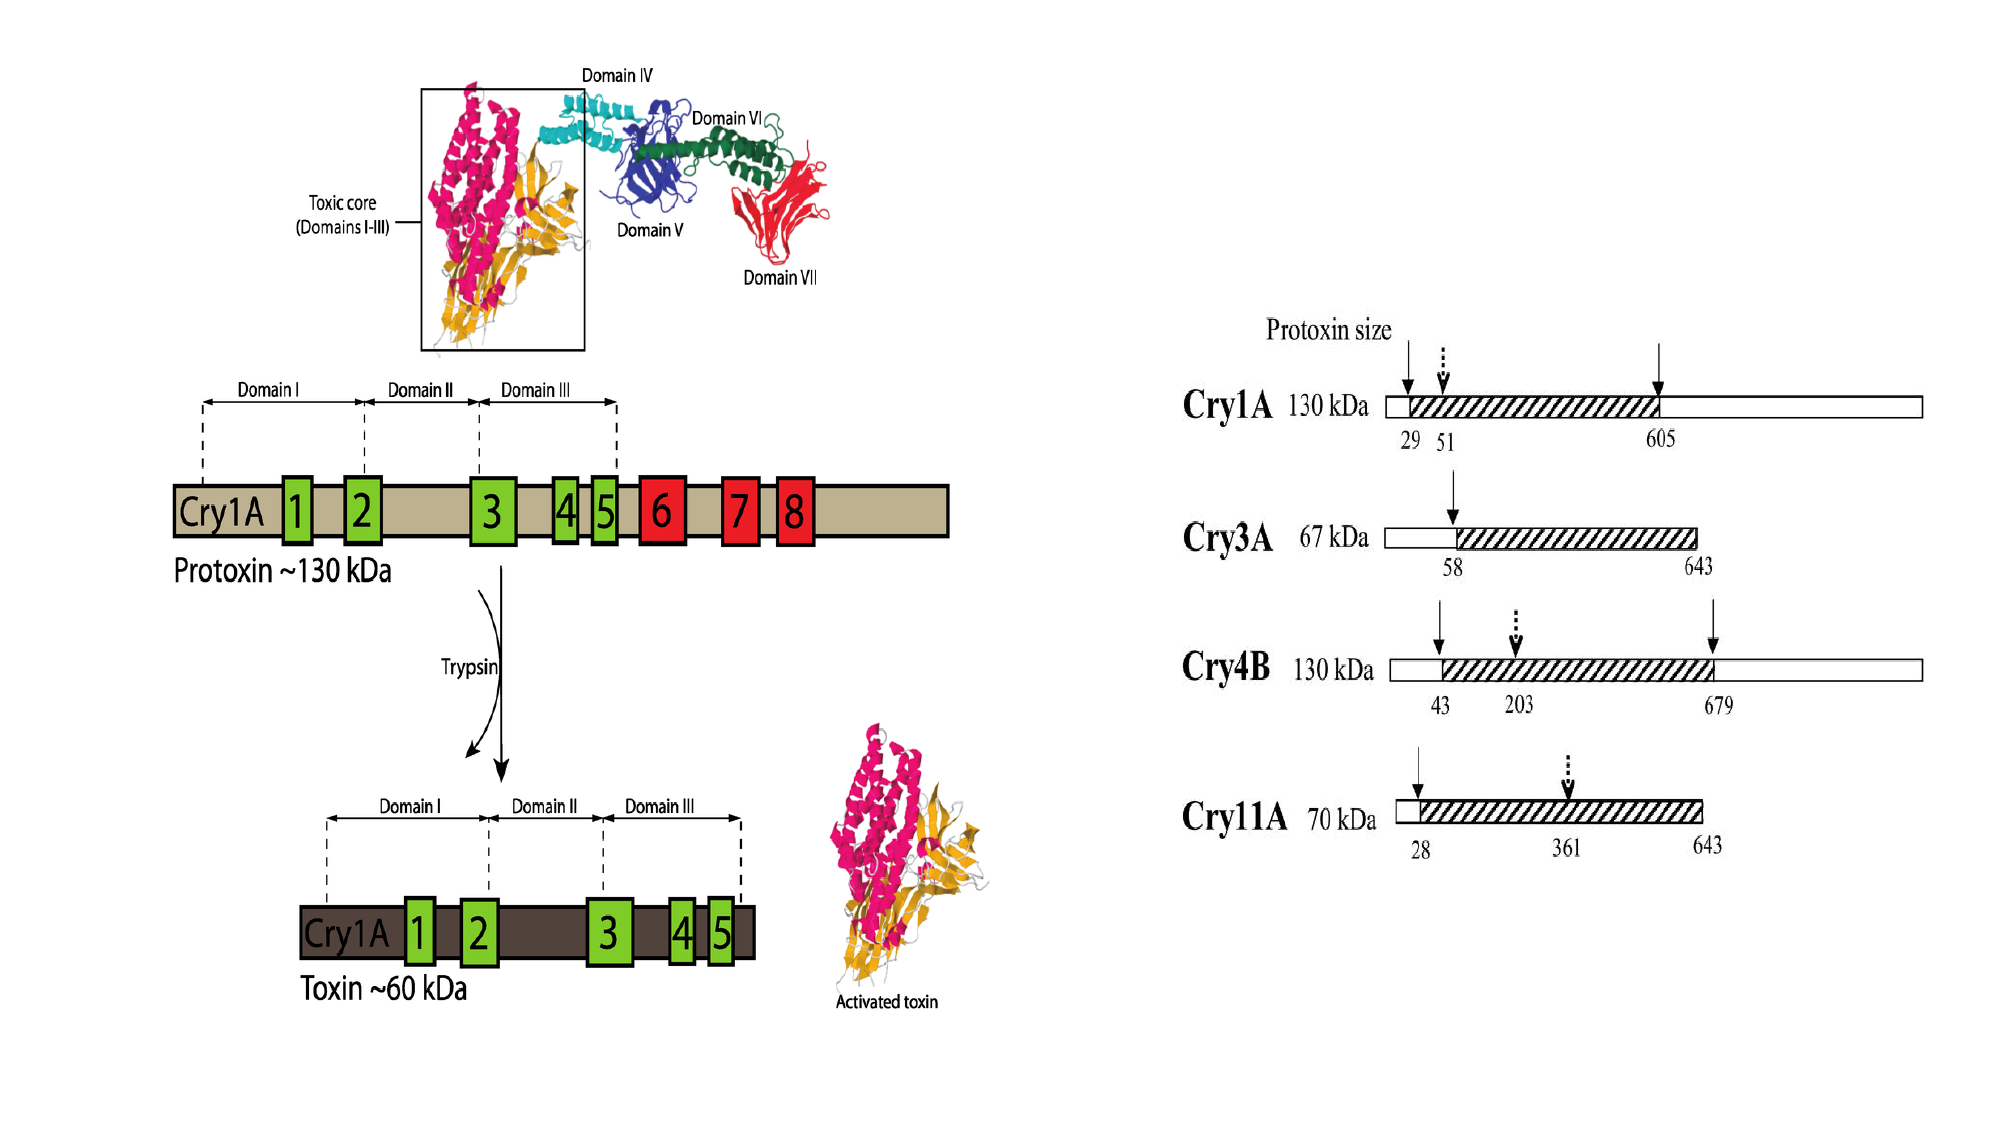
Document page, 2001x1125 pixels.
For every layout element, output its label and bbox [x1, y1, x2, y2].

picture [1174, 309, 1931, 870]
picture [165, 59, 994, 1027]
